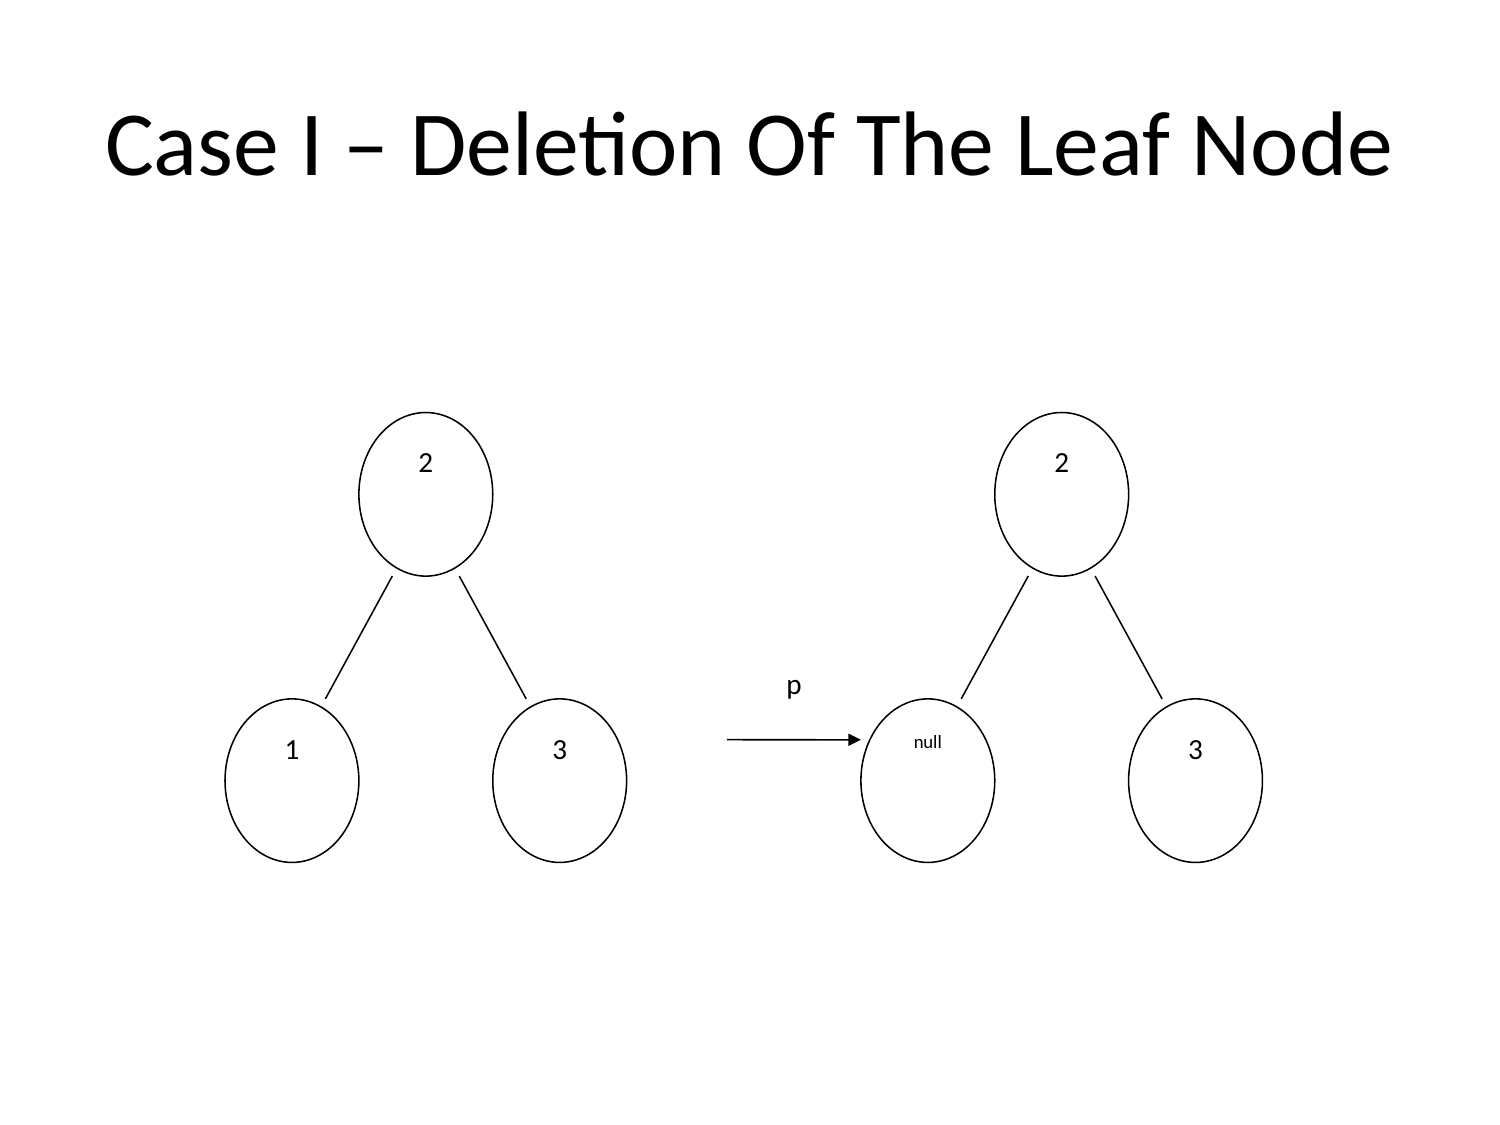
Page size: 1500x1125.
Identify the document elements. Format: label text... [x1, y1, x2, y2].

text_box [224, 412, 1263, 863]
title Case I – Deletion Of The Leaf Node [75, 45, 1425, 233]
